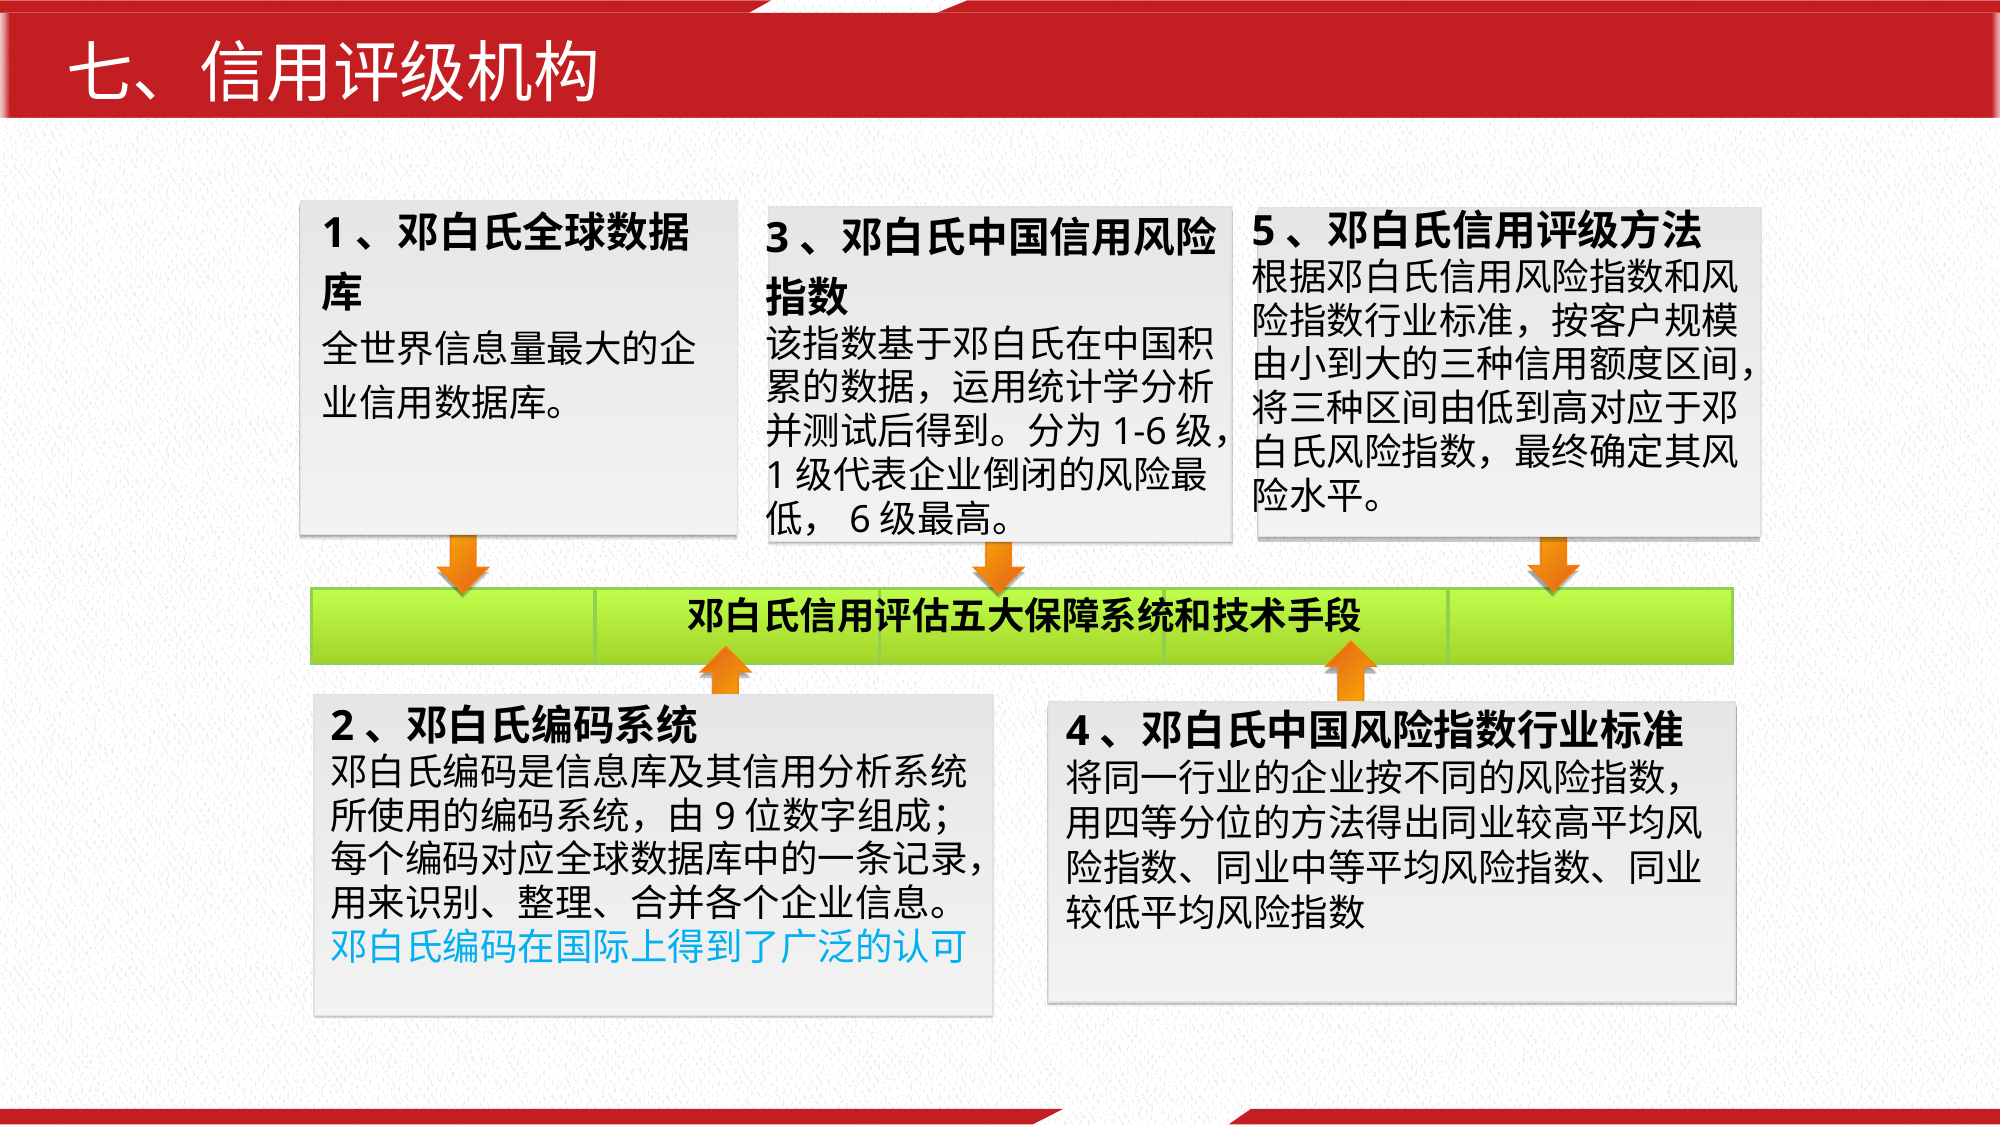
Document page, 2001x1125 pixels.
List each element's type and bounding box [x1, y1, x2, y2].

text_box [232, 188, 1768, 1016]
picture [0, 12, 2000, 118]
text_box [0, 0, 2000, 12]
text_box [0, 118, 2000, 1125]
